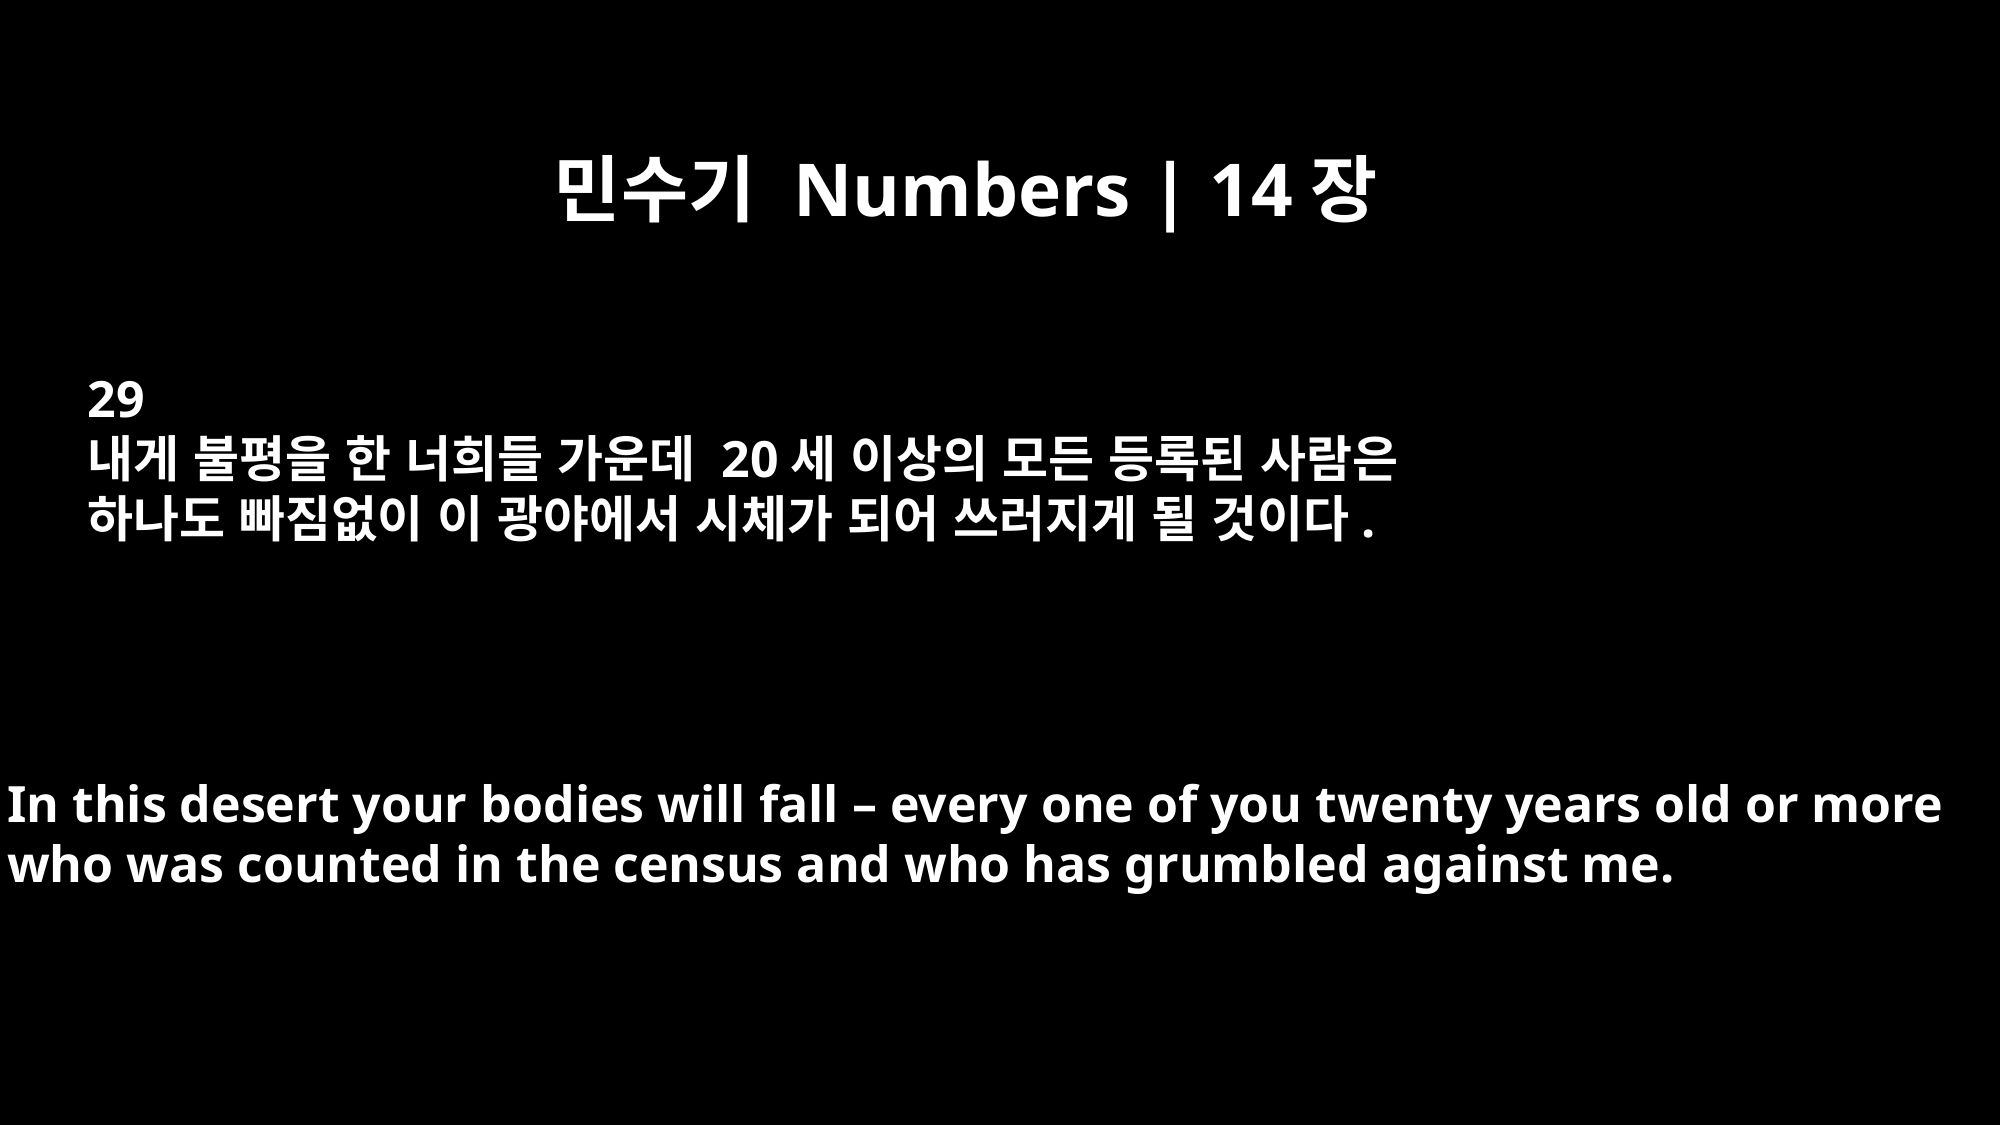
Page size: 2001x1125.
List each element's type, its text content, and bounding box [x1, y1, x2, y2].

text_box In this desert your bodies will fall – every one of you twenty years old or more who was counted in the census and who has grumbled against me. [0, 764, 1959, 900]
text_box 29 내게 불평을 한 너희들 가운데 20세 이상의 모든 등록된 사람은 하나도 빠짐없이 이 광야에서 시체가 되어 쓰러지게 될 것이다. [73, 359, 1414, 555]
text_box 민수기 Numbers | 14장 [538, 136, 1393, 239]
